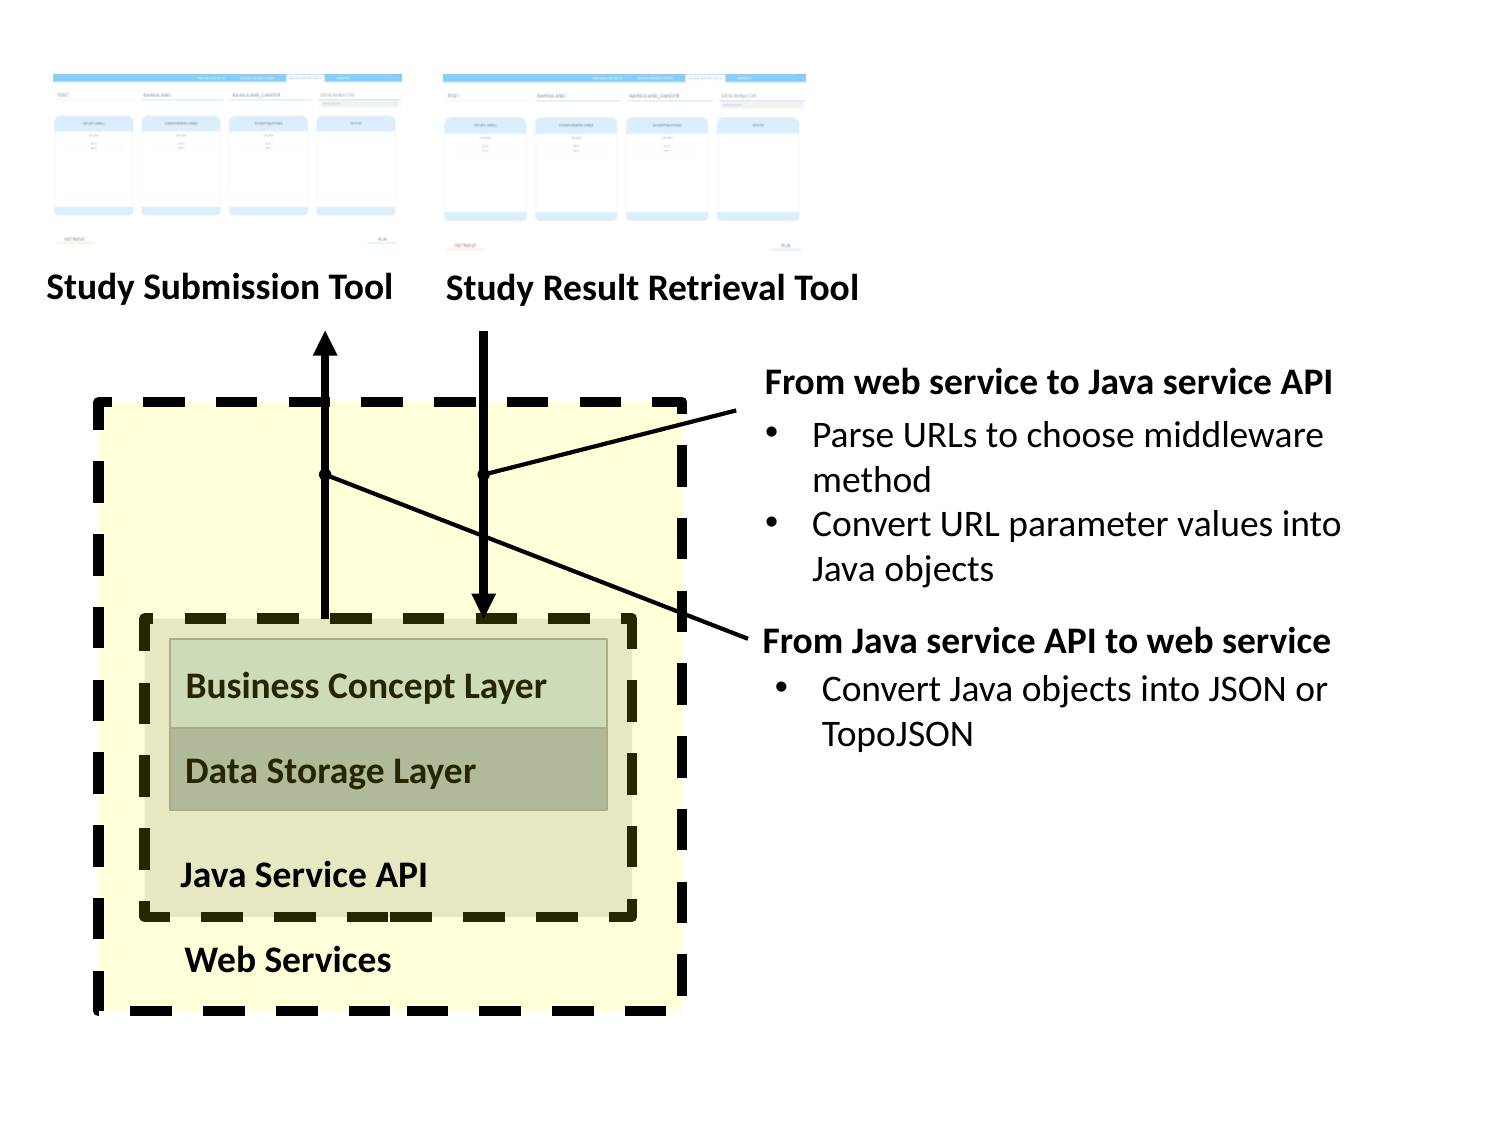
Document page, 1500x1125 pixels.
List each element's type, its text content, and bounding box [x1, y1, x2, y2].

text_box From Java service API to web service [747, 608, 1364, 669]
text_box [96, 400, 684, 1013]
text_box Parse URLs to choose middleware method [750, 402, 1388, 491]
text_box Java Service API [165, 842, 485, 903]
text_box Convert URL parameter values into Java objects [753, 491, 1388, 597]
picture [443, 74, 806, 262]
text_box Study Submission Tool [31, 254, 434, 315]
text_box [483, 410, 737, 472]
text_box Convert Java objects into JSON or TopoJSON [760, 656, 1376, 762]
text_box Study Result Retrieval Tool [430, 255, 878, 315]
text_box From web service to Java service API [749, 349, 1366, 410]
picture [52, 74, 402, 255]
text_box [324, 474, 749, 640]
text_box Web Services [169, 927, 442, 987]
